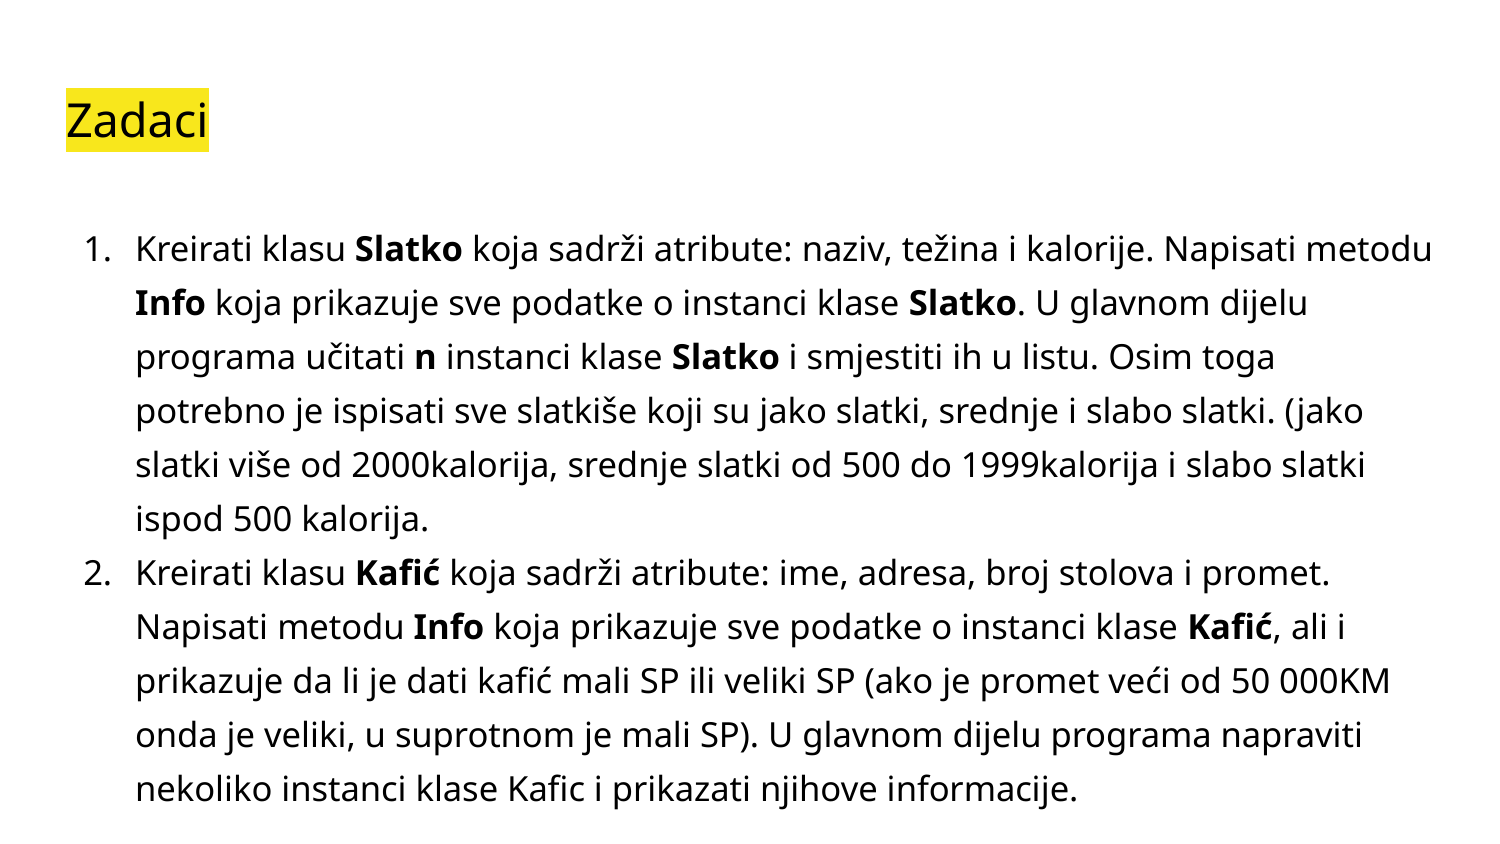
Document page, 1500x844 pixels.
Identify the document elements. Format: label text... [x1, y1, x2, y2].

list Kreirati klasu Slatko koja sadrži atribute: naziv, težina i kalorije. Napisati metodu Info koja prikazuje sve podatke o instanci klase Slatko. U glavnom dijelu programa učitati n instanci klase Slatko i smjestiti ih u listu. Osim toga potrebno je ispisati sve slatkiše koji su jako slatki, srednje i slabo slatki. (jako slatki više od 2000kalorija, srednje slatki od 500 do 1999kalorija i slabo slatki ispod 500 kalorija. Kreirati klasu Kafić koja sadrži atribute: ime, adresa, broj stolova i promet. Napisati metodu Info koja prikazuje sve podatke o instanci klase Kafić, ali i prikazuje da li je dati kafić mali SP ili veliki SP (ako je promet veći od 50 000KM onda je veliki, u suprotnom je mali SP). U glavnom dijelu programa napraviti nekoliko instanci klase Kafic i prikazati njihove informacije. [51, 202, 1449, 833]
title Zadaci [51, 72, 1449, 167]
